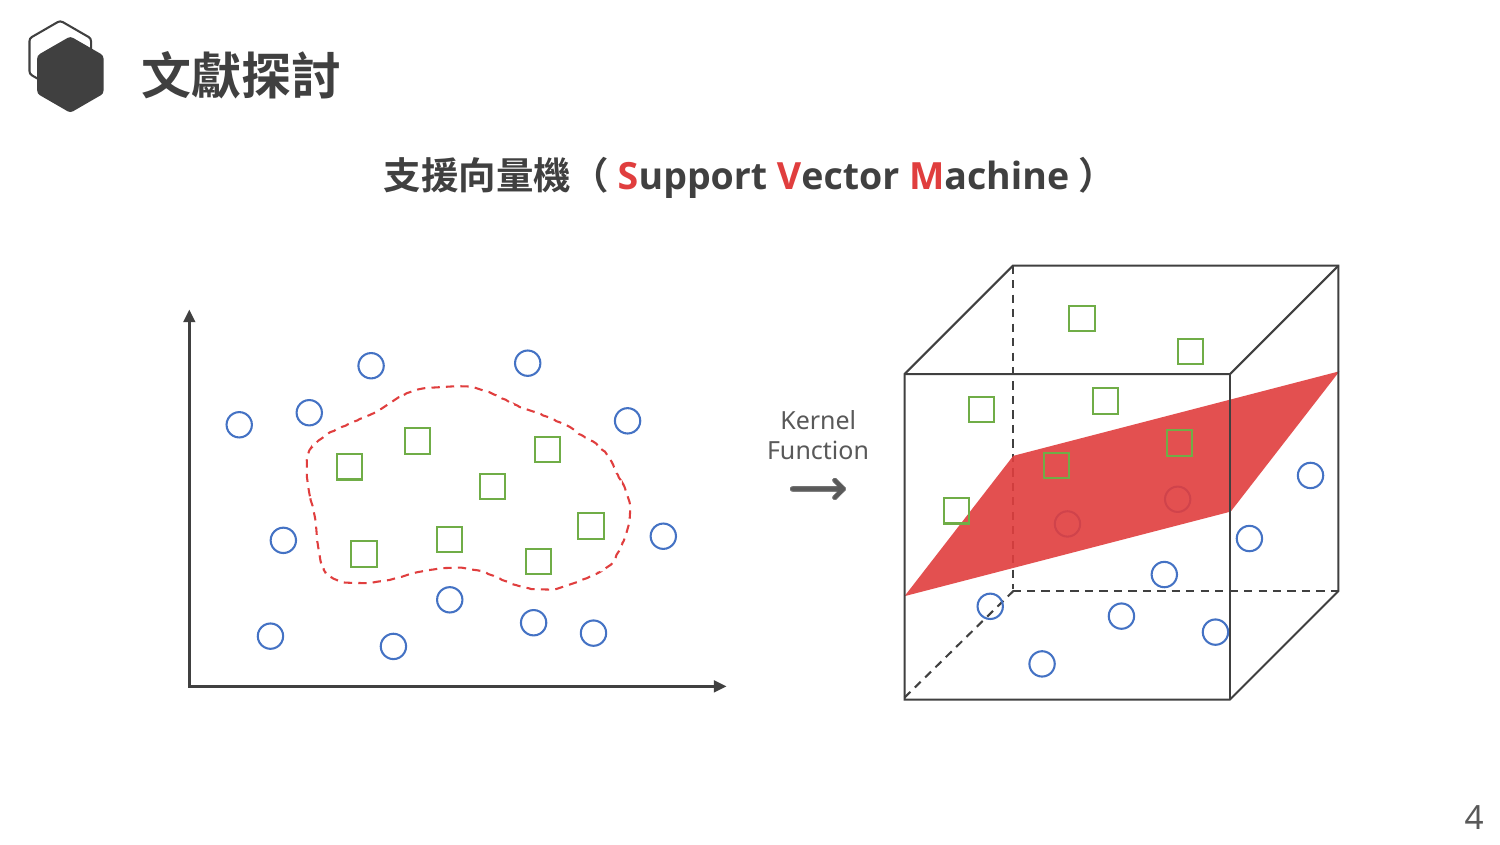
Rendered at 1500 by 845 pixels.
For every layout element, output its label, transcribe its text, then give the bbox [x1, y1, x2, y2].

text_box Kernel Function [744, 393, 883, 476]
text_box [29, 21, 104, 113]
text_box 文獻探討 [129, 38, 396, 110]
text_box 支援向量機（Support Vector Machine） [309, 144, 1190, 205]
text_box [883, 265, 1361, 700]
picture [788, 459, 848, 519]
text_box 4 [1449, 788, 1499, 844]
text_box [188, 309, 727, 688]
